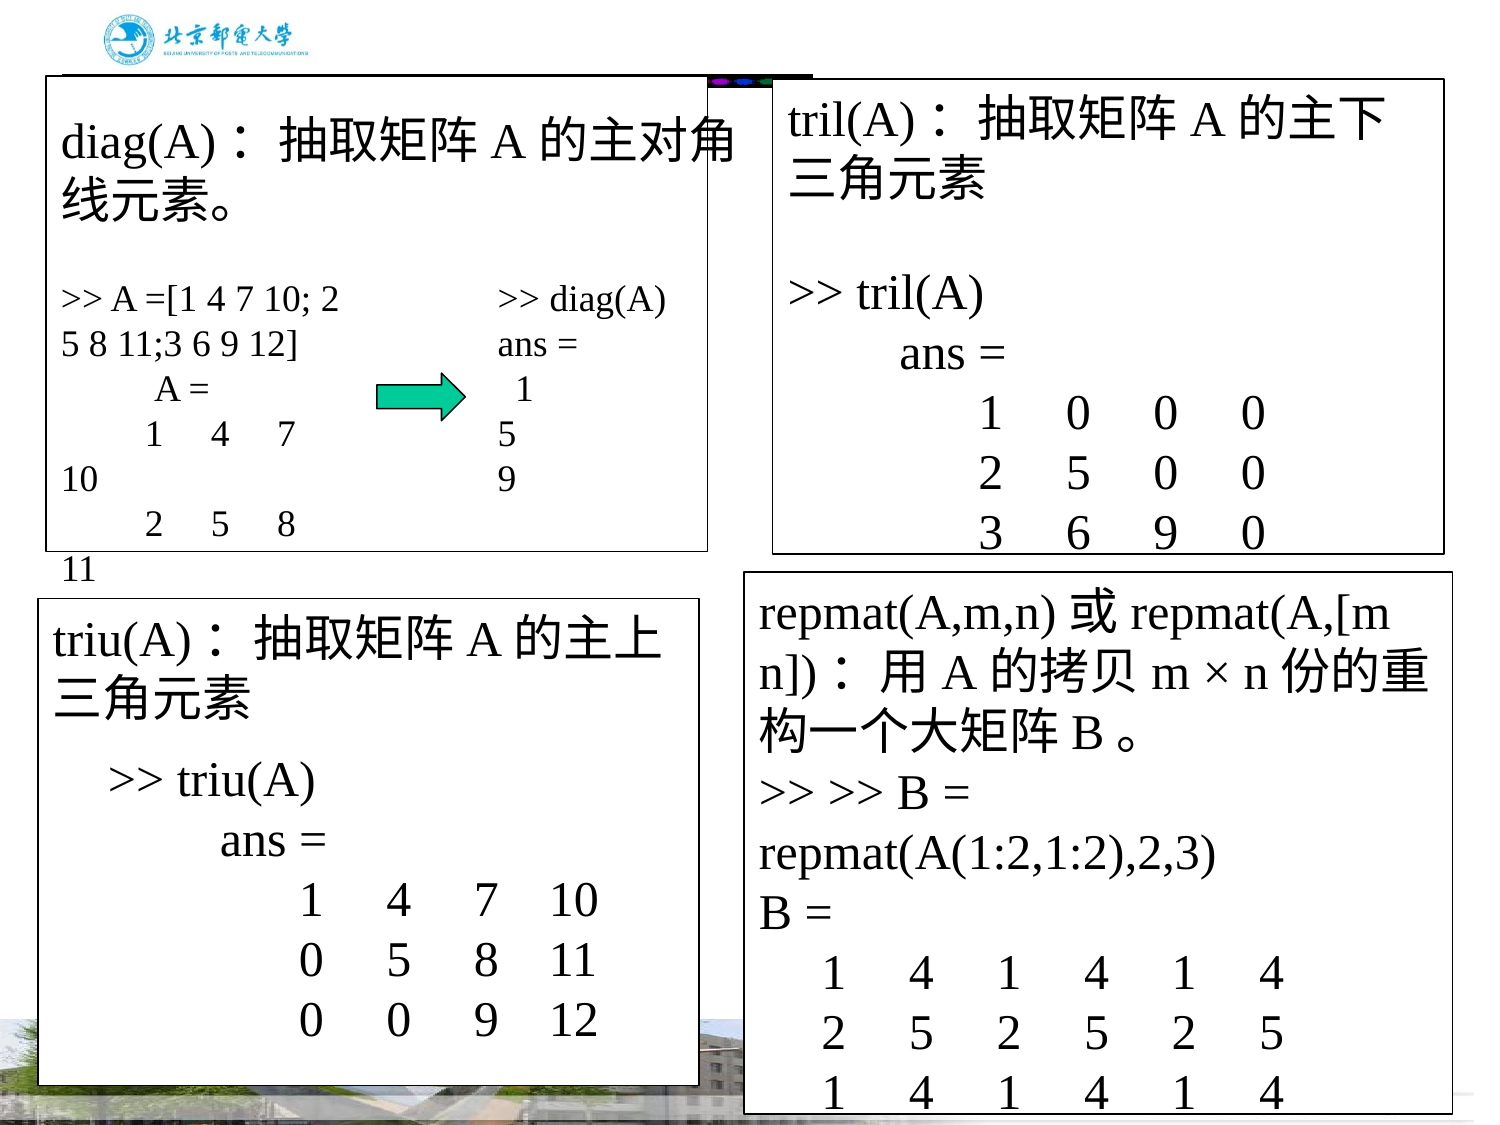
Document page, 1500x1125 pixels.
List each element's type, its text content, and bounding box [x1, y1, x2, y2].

text_box >> tril(A) ans = 1 0 0 0 2 5 0 0 3 6 9 0 [772, 251, 1360, 567]
text_box diag(A)：抽取矩阵A的主对角线元素。 [46, 101, 755, 237]
text_box tril(A)：抽取矩阵A的主下三角元素 [772, 78, 1444, 554]
picture [77, 10, 334, 54]
text_box >> A =[1 4 7 10; 2 5 8 11;3 6 9 12] A = 1 4 7 10 2 5 8 11 3 6 9 12 [46, 267, 377, 598]
title [46, 54, 1378, 980]
text_box repmat(A,m,n)或repmat(A,[m n])：用A的拷贝m × n份的重构一个大矩阵B。 >> >> B = repmat(A(1:2,1:2),2,3) B = 1 4 1 4 1 4 2 5 2 5 2 5 1 4 1 4 1 4 2 5 2 5 2 5 [743, 572, 1453, 1114]
text_box >> diag(A) ans = 1 5 9 [483, 267, 708, 507]
picture [0, 1019, 1474, 1125]
text_box >> triu(A) ans = 1 4 7 10 0 5 8 11 0 0 9 12 [93, 739, 672, 1055]
text_box triu(A)：抽取矩阵A的主上三角元素 [37, 598, 700, 1086]
text_box [376, 373, 466, 421]
